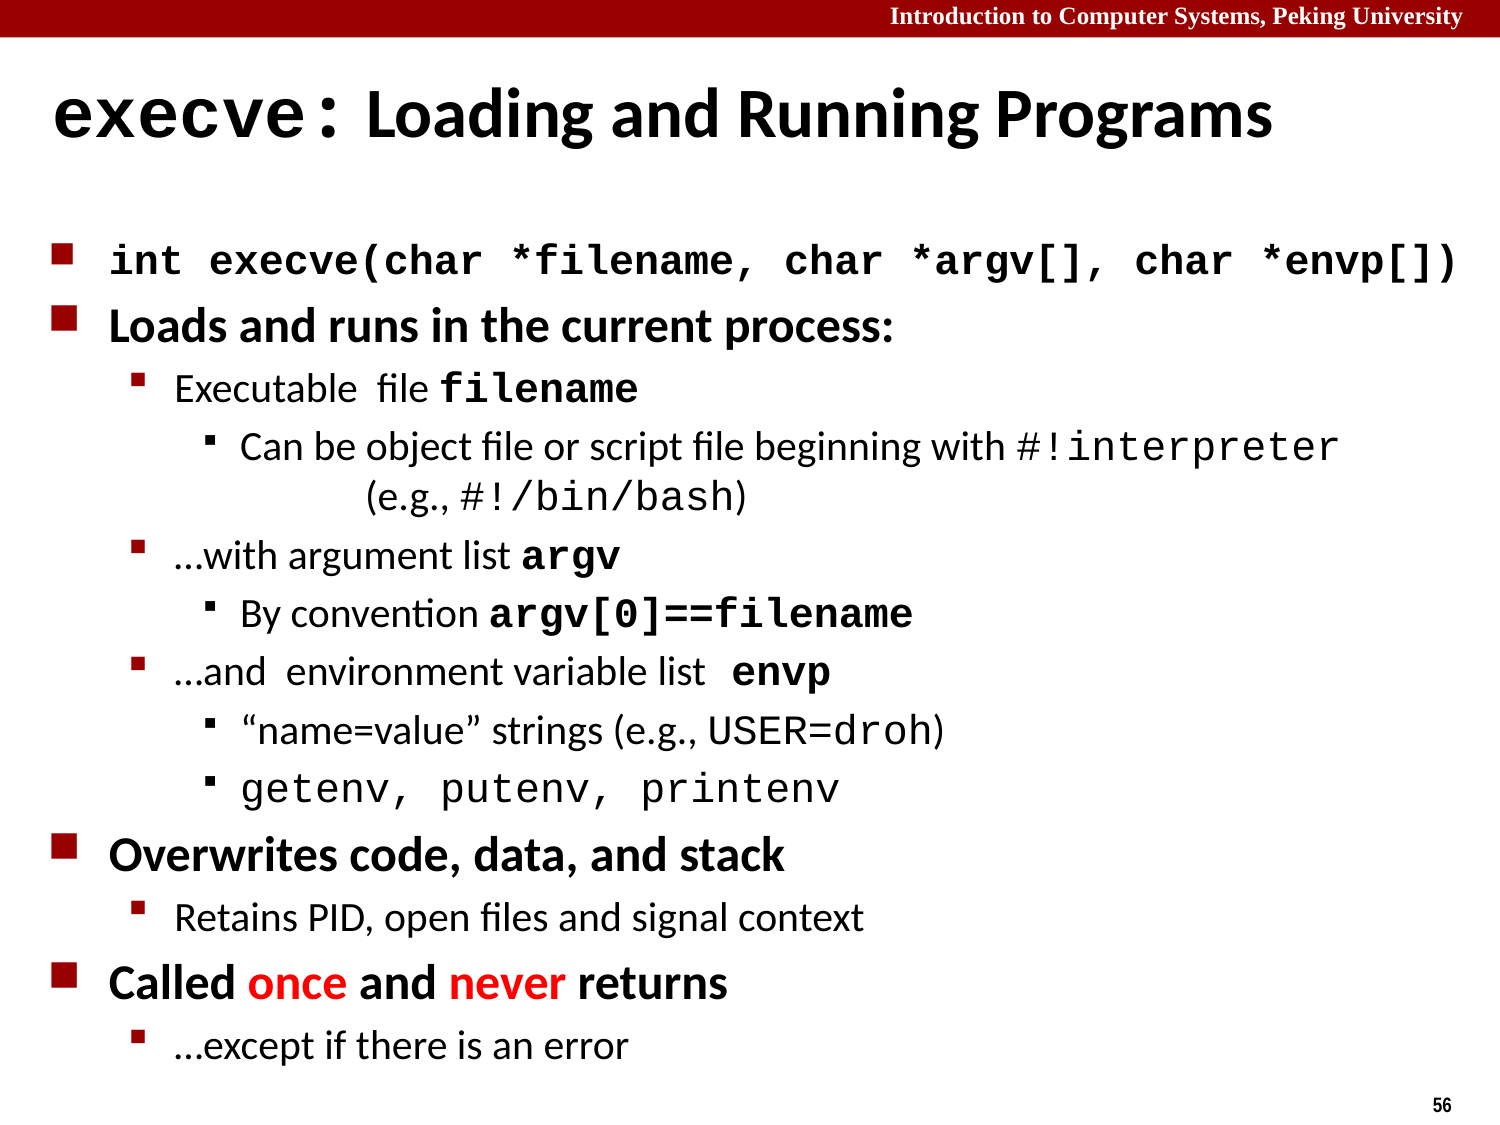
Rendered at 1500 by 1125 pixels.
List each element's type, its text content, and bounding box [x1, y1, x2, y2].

list int execve(char *filename, char *argv[], char *envp[]) Loads and runs in the current process: Executable file filename Can be object file or script file beginning with #!interpreter (e.g., #!/bin/bash) …with argument list argv By convention argv[0]==filename …and environment variable list envp “name=value” strings (e.g., USER=droh) getenv, putenv, printenv Overwrites code, data, and stack Retains PID, open files and signal context Called once and never returns …except if there is an error [37, 224, 1476, 1113]
title execve: Loading and Running Programs [37, 62, 1451, 157]
